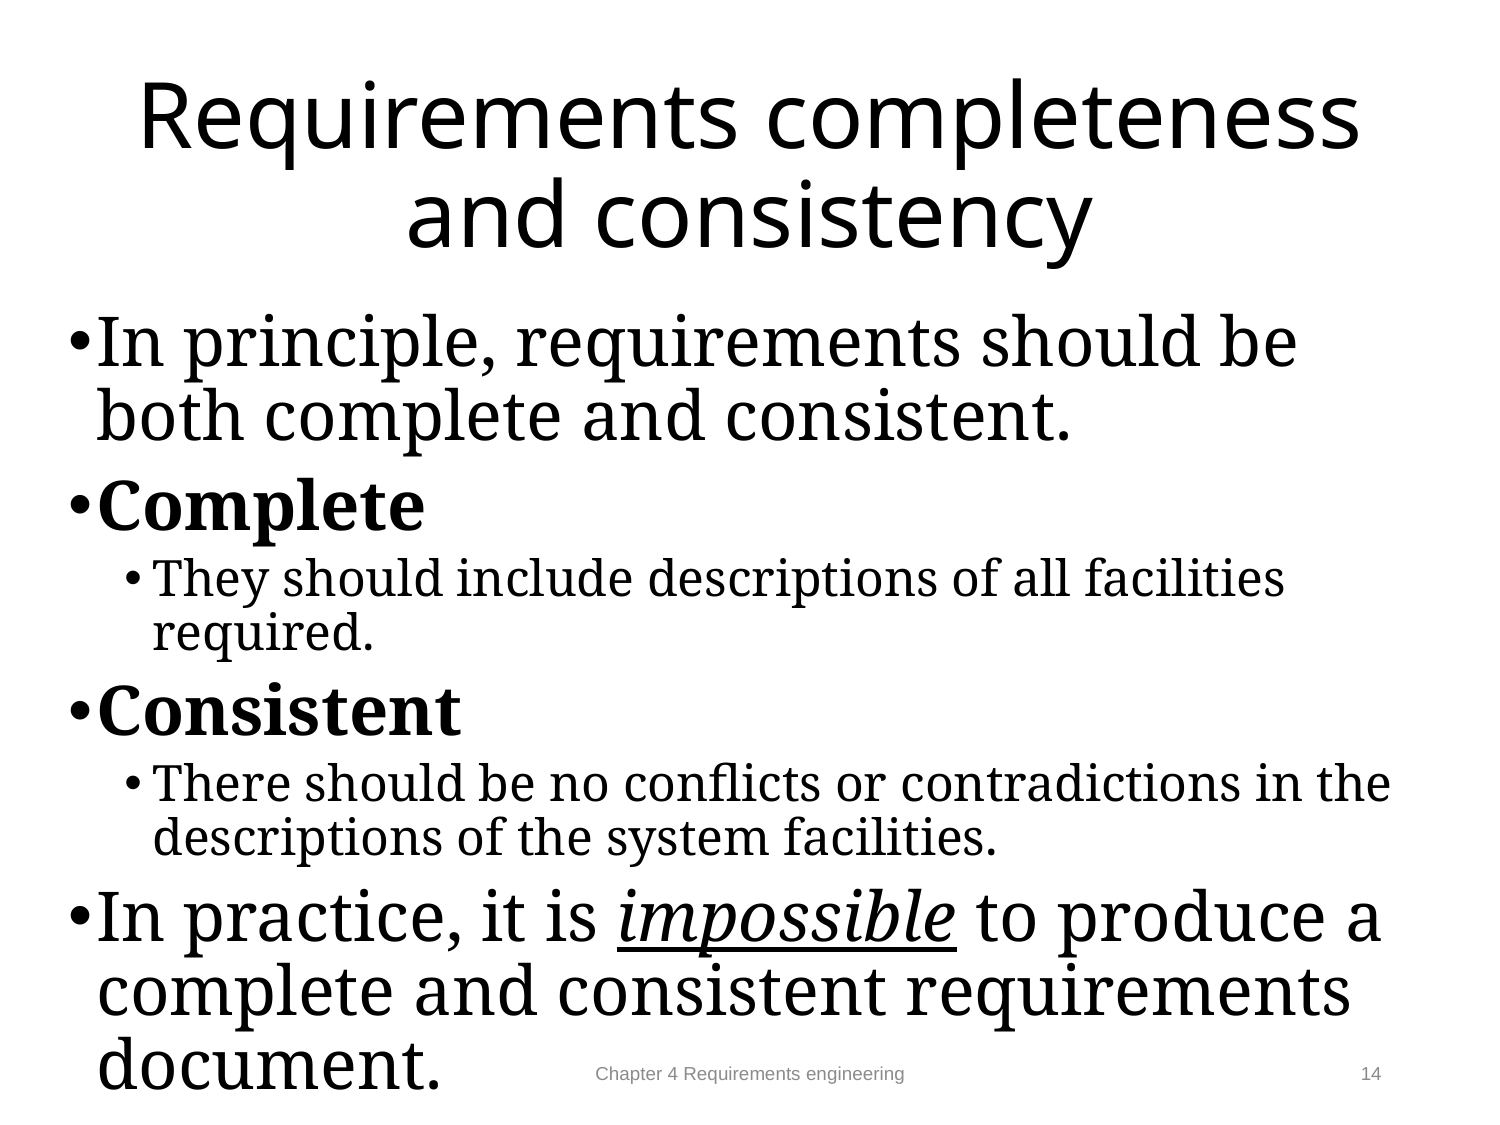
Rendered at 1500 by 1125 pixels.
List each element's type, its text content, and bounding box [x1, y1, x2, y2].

list In principle, requirements should be both complete and consistent. Complete They should include descriptions of all facilities required. Consistent There should be no conflicts or contradictions in the descriptions of the system facilities. In practice, it is impossible to produce a complete and consistent requirements document. [53, 299, 1459, 1014]
title Requirements completeness and consistency [103, 59, 1397, 278]
slide_number 14 [1059, 1042, 1397, 1103]
footer Chapter 4 Requirements engineering [496, 1042, 1004, 1103]
